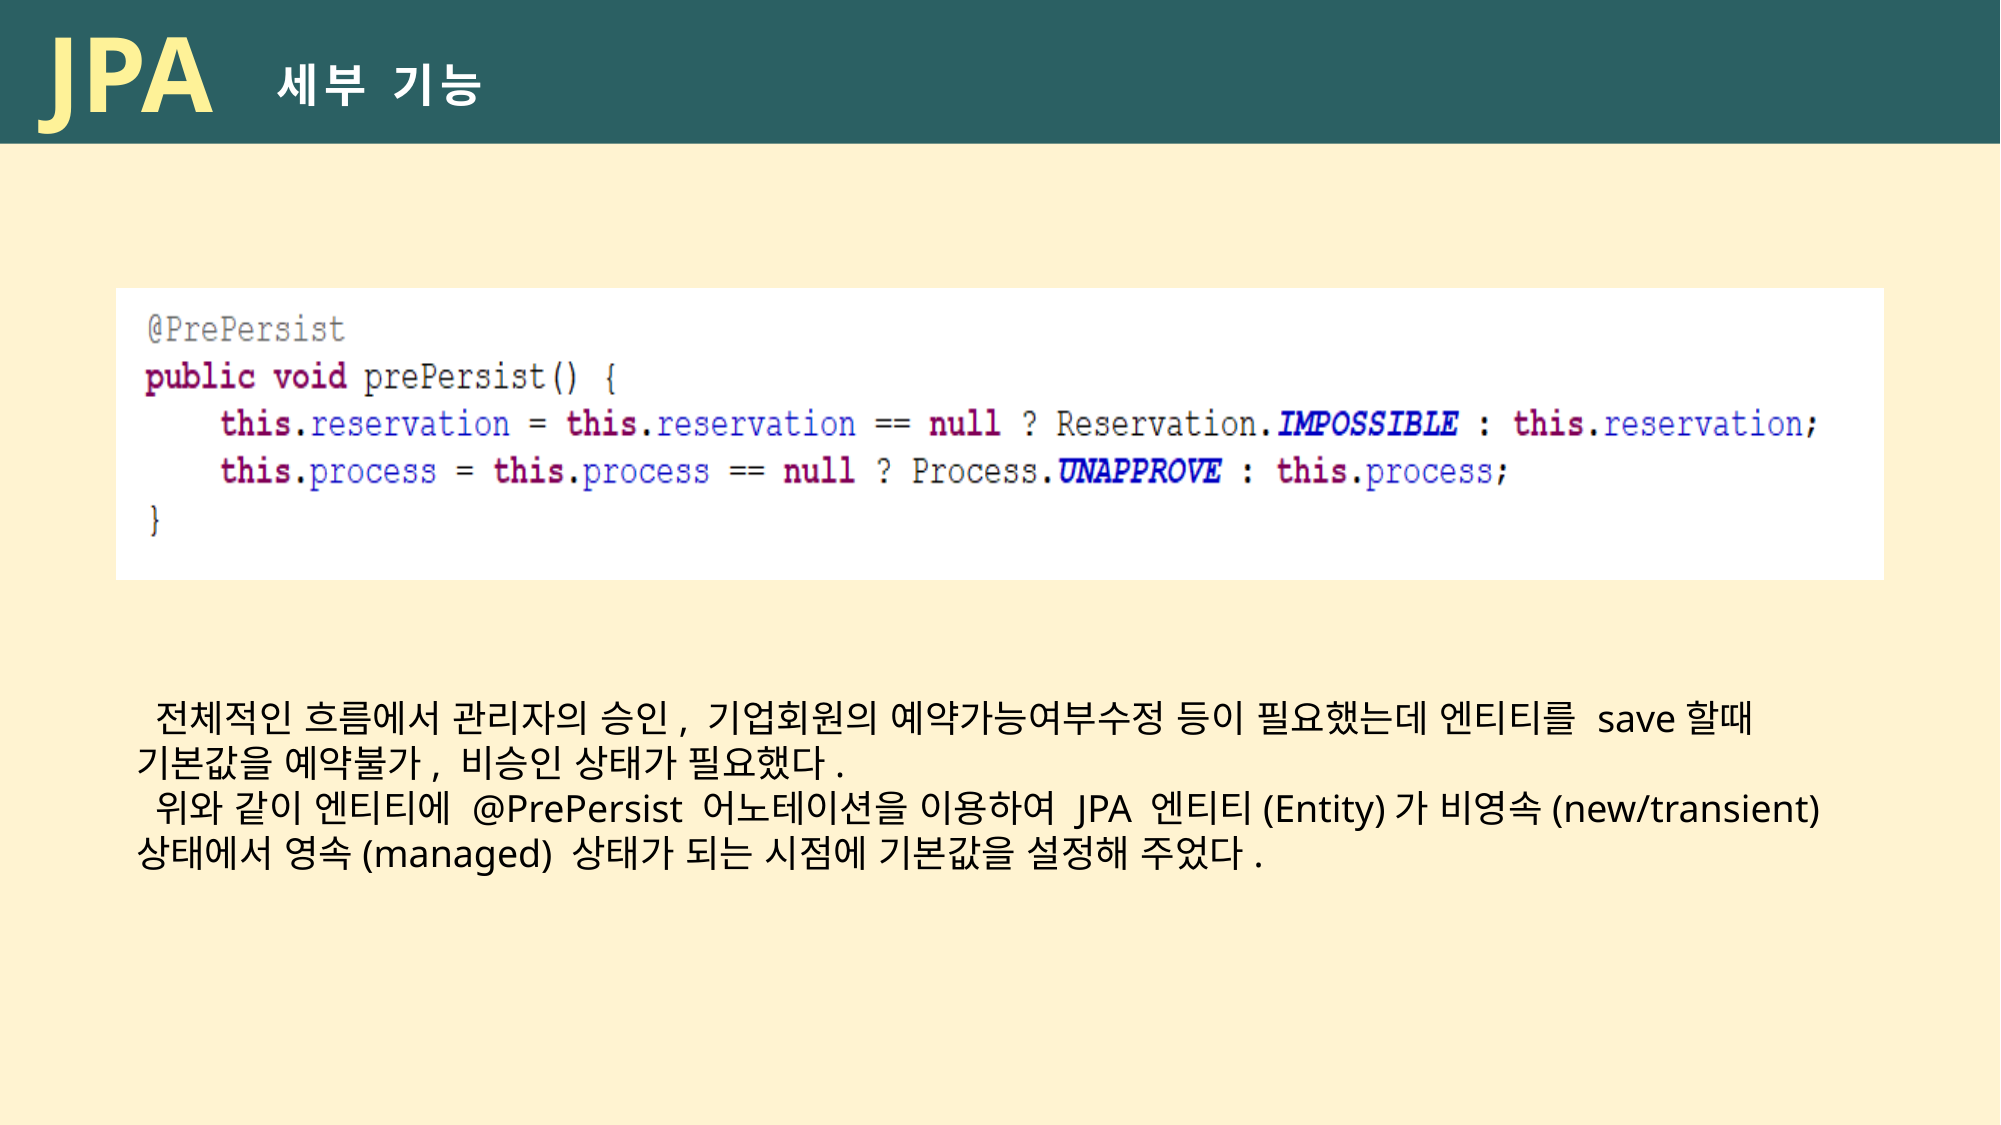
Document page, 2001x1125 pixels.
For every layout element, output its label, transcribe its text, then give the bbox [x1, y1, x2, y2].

text_box 전체적인 흐름에서 관리자의 승인, 기업회원의 예약가능여부수정 등이 필요했는데 엔티티를 save할때 기본값을 예약불가, 비승인 상태가 필요했다. 위와 같이 엔티티에 @PrePersist 어노테이션을 이용하여 JPA 엔티티(Entity)가 비영속(new/transient) 상태에서 영속(managed) 상태가 되는 시점에 기본값을 설정해 주었다. [121, 687, 1890, 883]
text_box [0, 145, 2000, 1125]
text_box JPA [31, 1, 316, 141]
text_box 세부 기능 [262, 49, 530, 120]
text_box [0, 0, 2000, 145]
picture [115, 288, 1884, 580]
